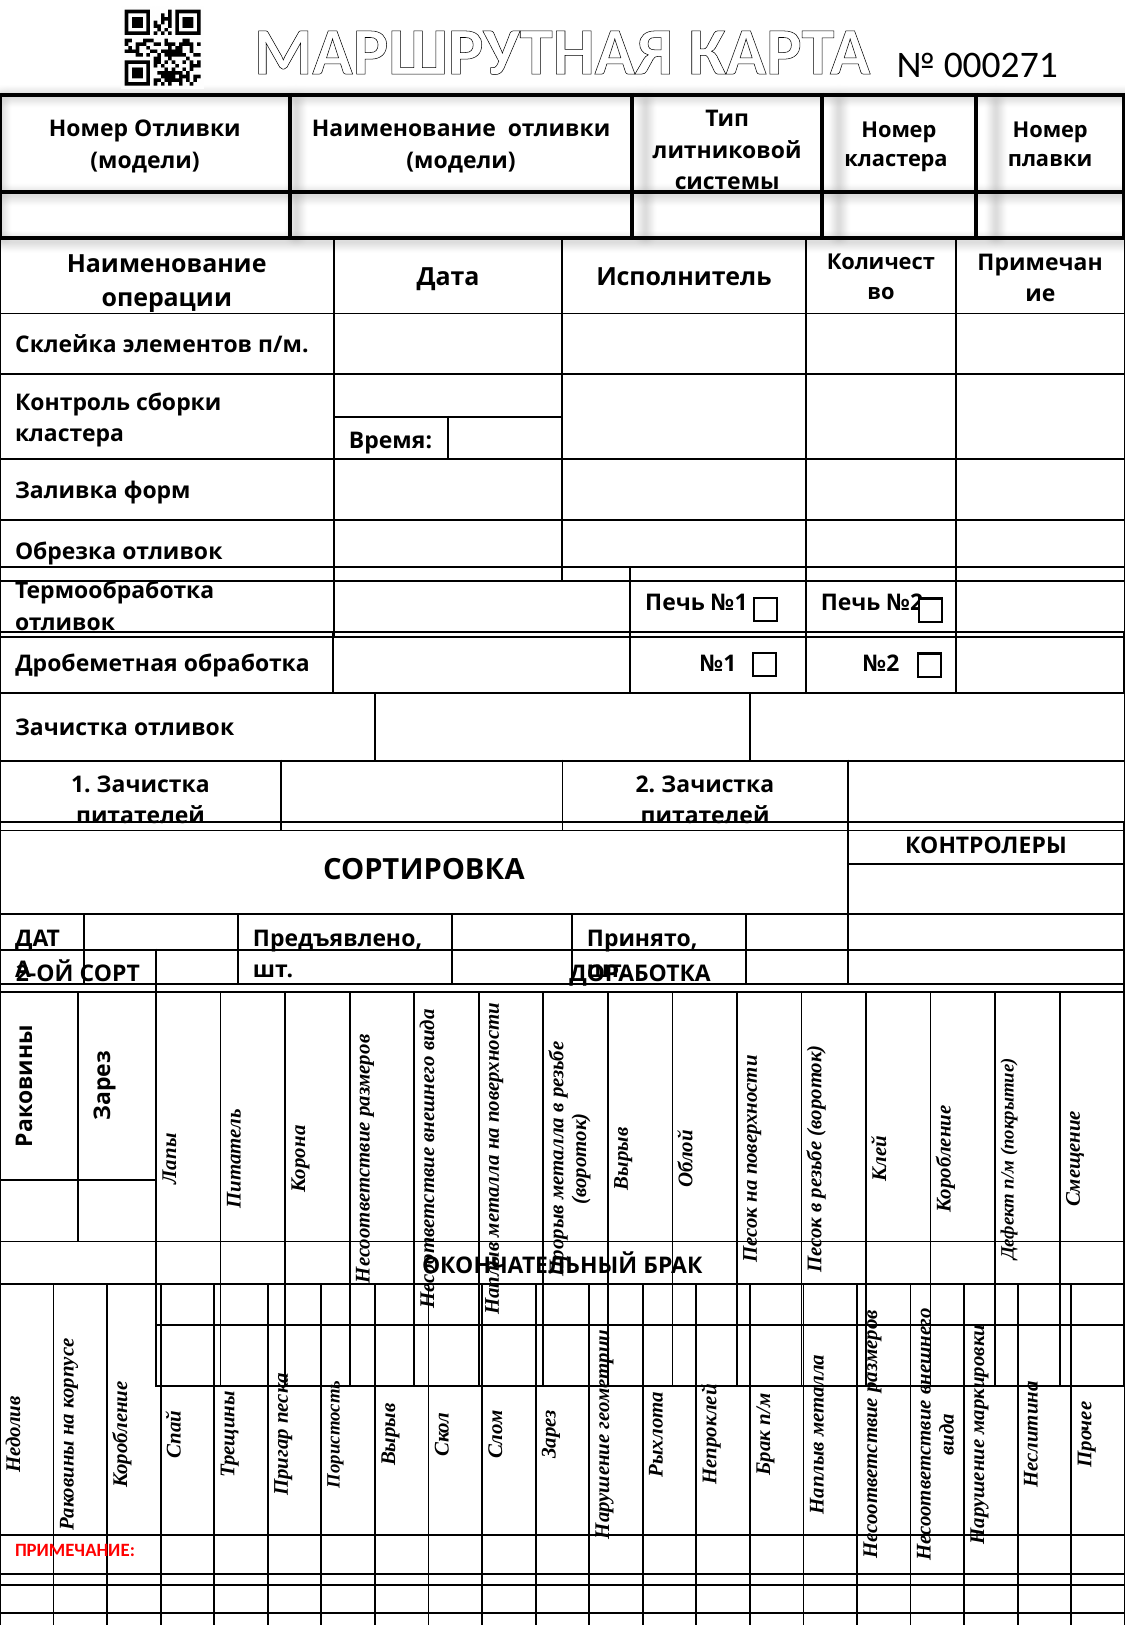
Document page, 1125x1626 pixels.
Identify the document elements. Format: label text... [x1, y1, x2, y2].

table_cell Зарез [537, 1285, 588, 1534]
table_cell [807, 521, 955, 566]
table_cell [957, 521, 1124, 566]
table_cell [563, 521, 805, 566]
table_cell Время: [335, 418, 447, 458]
table_cell [563, 375, 805, 458]
table_header Печь №2 [807, 568, 955, 631]
table_cell [335, 521, 561, 566]
table_cell [911, 1614, 963, 1625]
table_cell Нарушение геометрии [590, 1285, 642, 1534]
table_cell [269, 1614, 320, 1625]
table_cell Клей [867, 993, 930, 1241]
table_cell Трещины [215, 1285, 267, 1534]
table_cell [807, 460, 955, 519]
table_header 1. Зачистка питателей [1, 762, 280, 821]
table_cell [2, 194, 288, 236]
table_cell [590, 1614, 642, 1625]
table_cell Наплыв металла на поверхности [480, 993, 542, 1241]
table_header КОНТРОЛЕРЫ [849, 823, 1123, 863]
table_cell [162, 1614, 213, 1625]
table_cell [292, 194, 630, 236]
table_header 2-ОЙ СОРТ [1, 985, 155, 991]
table_cell [965, 1614, 1017, 1625]
table_cell [1, 1181, 77, 1241]
table_cell Обрезка отливок [1, 521, 333, 566]
table_cell [537, 1614, 588, 1625]
table_header 2. Зачистка питателей [563, 762, 847, 821]
table_cell [429, 1614, 481, 1625]
table_header [334, 633, 629, 692]
table_cell Песок в резьбе (вороток) [802, 993, 865, 1241]
table_cell [824, 194, 974, 236]
table_cell Склейка элементов п/м. [1, 314, 333, 373]
table_header Наименование операции [1, 239, 333, 313]
table_cell [453, 915, 571, 983]
table_cell Брак п/м [751, 1285, 803, 1534]
table_cell Смещение [1061, 993, 1123, 1241]
table_cell [376, 1614, 428, 1625]
table_header Дробеметная обработка [1, 633, 332, 692]
table_cell [85, 915, 237, 983]
table_cell [634, 194, 820, 236]
table_cell [849, 865, 1123, 913]
table_cell [1, 1614, 53, 1625]
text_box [752, 597, 943, 678]
table_cell [807, 375, 955, 458]
table_cell Несоответствие размеров [858, 1285, 910, 1534]
table_cell [563, 460, 805, 519]
table_cell Несоответствие внешнего вида [415, 993, 478, 1241]
table_cell Пригар песка [269, 1285, 320, 1534]
table_cell Корона [286, 993, 349, 1241]
table_header [849, 762, 1124, 821]
table_cell [1072, 1614, 1124, 1625]
table_cell [957, 314, 1124, 373]
table_header [335, 568, 629, 631]
table_cell Непроклей [697, 1285, 749, 1534]
table_header Зачистка отливок [1, 694, 374, 760]
table_cell [1019, 1614, 1070, 1625]
table_header Дата [335, 239, 561, 313]
table_header Печь №1 [631, 568, 805, 631]
table_cell [1, 1575, 1124, 1612]
table_cell Несоответствие внешнего вида [911, 1285, 963, 1534]
table_cell [215, 1614, 267, 1625]
table_header Наименование отливки (модели) [292, 97, 630, 190]
table_header Примечание [957, 239, 1124, 313]
table_header №2 [807, 633, 955, 692]
table_header Номер кластера [824, 97, 974, 190]
table_cell [697, 1614, 749, 1625]
table_cell [978, 194, 1122, 236]
table_cell Недолив [1, 1285, 53, 1534]
table_cell [747, 915, 847, 983]
table_header Количество [807, 239, 955, 313]
table_cell Дефект п/м (покрытие) [996, 993, 1059, 1241]
table_cell Контроль сборки кластера [1, 375, 333, 458]
table_header [751, 694, 1124, 760]
table_cell Несоответствие размеров [351, 993, 413, 1241]
table_cell Принято, шт. [573, 915, 745, 983]
table_cell Коробление [931, 993, 994, 1241]
table_header ПРИМЕЧАНИЕ: [1, 1536, 1124, 1573]
table_cell [807, 314, 955, 373]
table_header №1 [631, 633, 805, 692]
table_cell Скол [429, 1285, 481, 1534]
table_cell [54, 1614, 106, 1625]
table_cell Рыхлота [644, 1285, 695, 1534]
table_cell Коробление [108, 1285, 160, 1534]
table_cell Слом [483, 1285, 535, 1534]
table_header [957, 568, 1124, 631]
table_cell Пористость [322, 1285, 374, 1534]
table_cell Раковины [1, 993, 77, 1179]
table_cell [79, 1181, 155, 1241]
table_cell [108, 1614, 160, 1625]
text_box МАРШРУТНАЯ КАРТА [238, 0, 886, 87]
table_cell Облой [673, 993, 736, 1241]
table_cell Спай [162, 1285, 213, 1534]
table_header [957, 633, 1123, 692]
table_cell [858, 1614, 910, 1625]
table_cell Песок на поверхности [738, 993, 801, 1241]
table_cell ДАТА [1, 915, 83, 983]
table_cell [563, 314, 805, 373]
text_box № 000271 [881, 32, 1073, 93]
table_header СОРТИРОВКА [1, 823, 847, 913]
table_cell [335, 460, 561, 519]
table_header Номер Отливки (модели) [2, 97, 288, 190]
table_cell [957, 375, 1124, 458]
table_header Исполнитель [563, 239, 805, 313]
table_cell [483, 1614, 535, 1625]
table_cell Вырыв [609, 993, 672, 1241]
table_cell [957, 460, 1124, 519]
table_cell Заливка форм [1, 460, 333, 519]
table_cell Неслитина [1019, 1285, 1070, 1534]
table_cell Нарушение маркировки [965, 1285, 1017, 1534]
table_cell Раковины на корпусе [54, 1285, 106, 1534]
table_cell Питатель [221, 993, 284, 1241]
table_cell [322, 1614, 374, 1625]
table_cell [804, 1614, 856, 1625]
table_cell [644, 1614, 695, 1625]
table_cell [849, 915, 1123, 983]
table_cell Прорыв металла в резьбе (вороток) [544, 993, 607, 1241]
table_cell Вырыв [376, 1285, 428, 1534]
table_header Тип литниковой системы [634, 97, 820, 190]
table_cell [449, 418, 561, 458]
table_header Термообработка отливок [1, 568, 333, 631]
picture [121, 6, 204, 89]
table_cell [335, 314, 561, 373]
table_cell [751, 1614, 803, 1625]
table_header ДОРАБОТКА [157, 985, 1123, 991]
table_header Номер плавки [978, 97, 1122, 190]
table_cell Зарез [79, 993, 155, 1179]
table_cell Лапы [157, 993, 220, 1241]
table_header [376, 694, 749, 760]
table_header ОКОНЧАТЕЛЬНЫЙ БРАК [1, 1242, 1124, 1283]
table_cell Наплыв металла [804, 1285, 856, 1534]
table_header [282, 762, 562, 821]
table_cell Предъявлено, шт. [239, 915, 451, 983]
table_cell Прочее [1072, 1285, 1124, 1534]
table_cell [335, 375, 561, 416]
